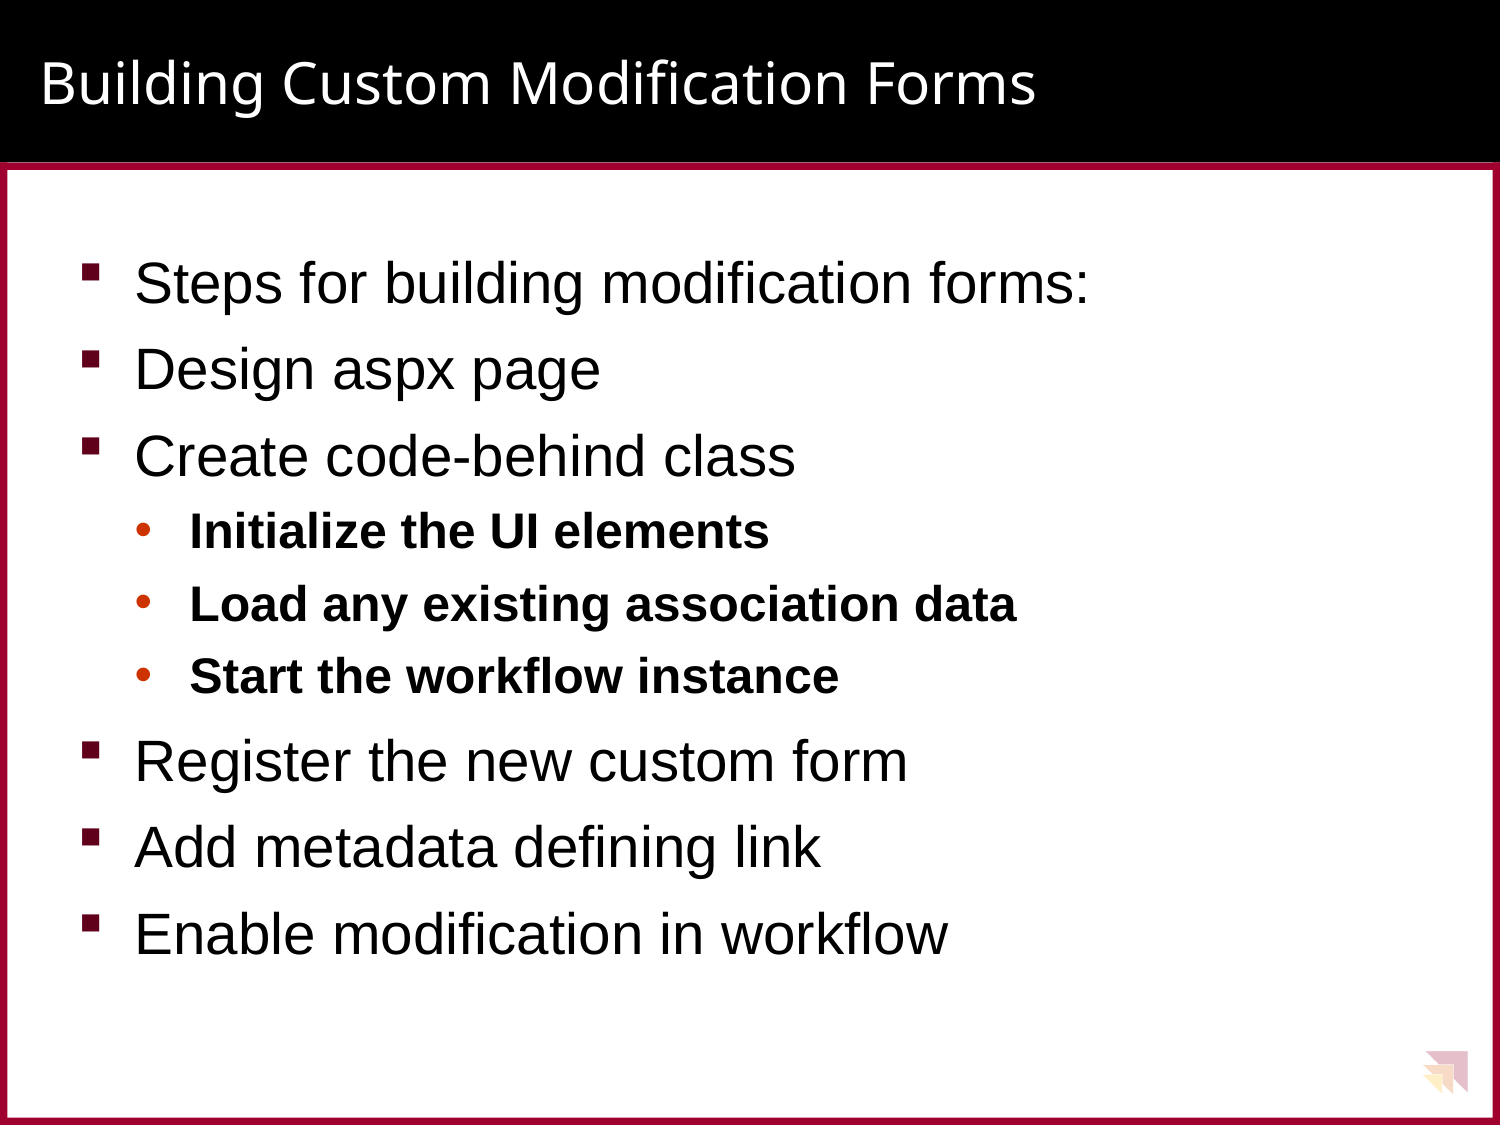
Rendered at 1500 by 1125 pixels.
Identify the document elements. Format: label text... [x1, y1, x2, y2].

title Building Custom Modification Forms [24, 12, 1438, 150]
list Steps for building modification forms: Design aspx page Create code-behind class Initialize the UI elements Load any existing association data Start the workflow instance Register the new custom form Add metadata defining link Enable modification in workflow [62, 237, 1438, 1088]
